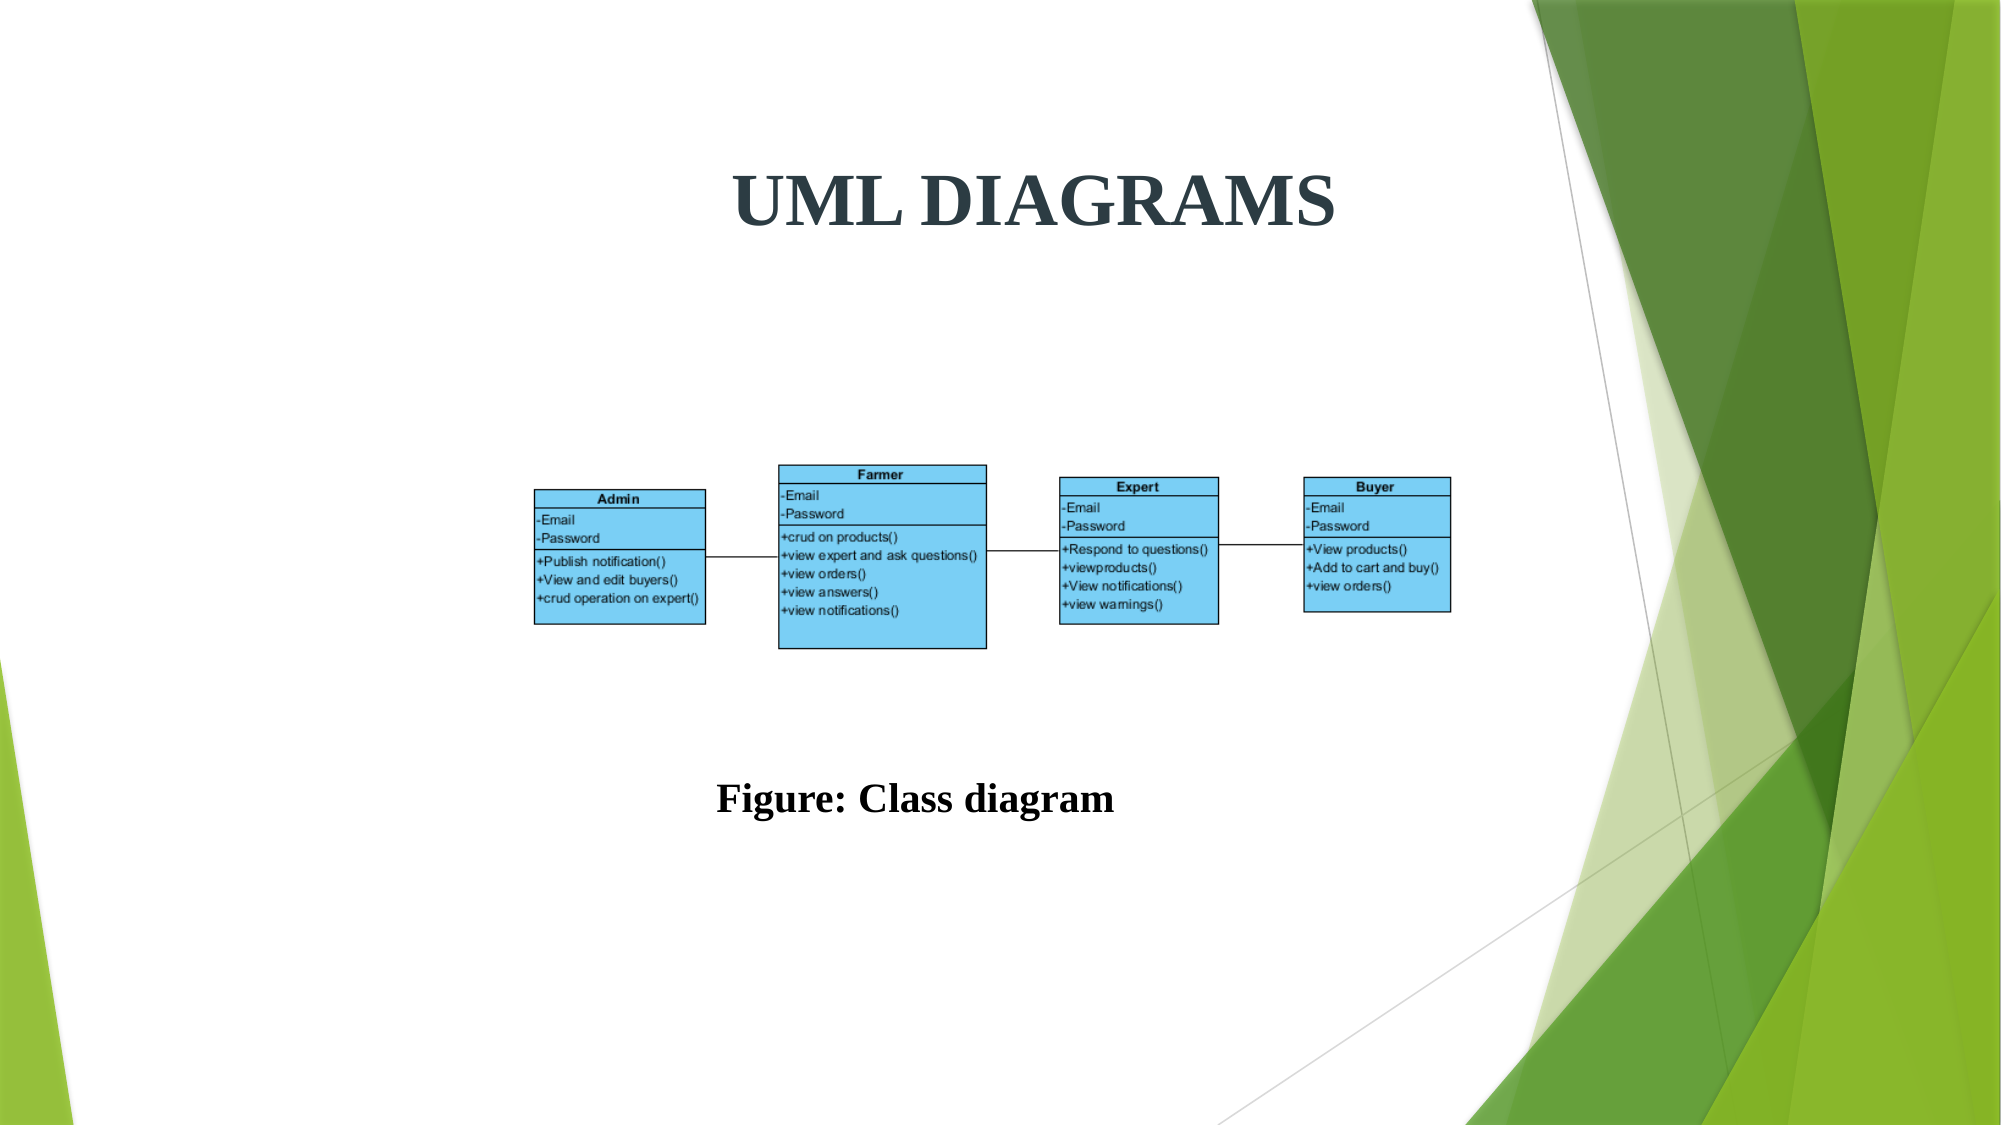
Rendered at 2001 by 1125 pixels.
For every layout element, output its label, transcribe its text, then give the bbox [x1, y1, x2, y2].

text_box Figure: Class diagram [671, 763, 1160, 829]
text_box UML DIAGRAMS [254, 80, 1665, 233]
picture [511, 438, 1488, 687]
